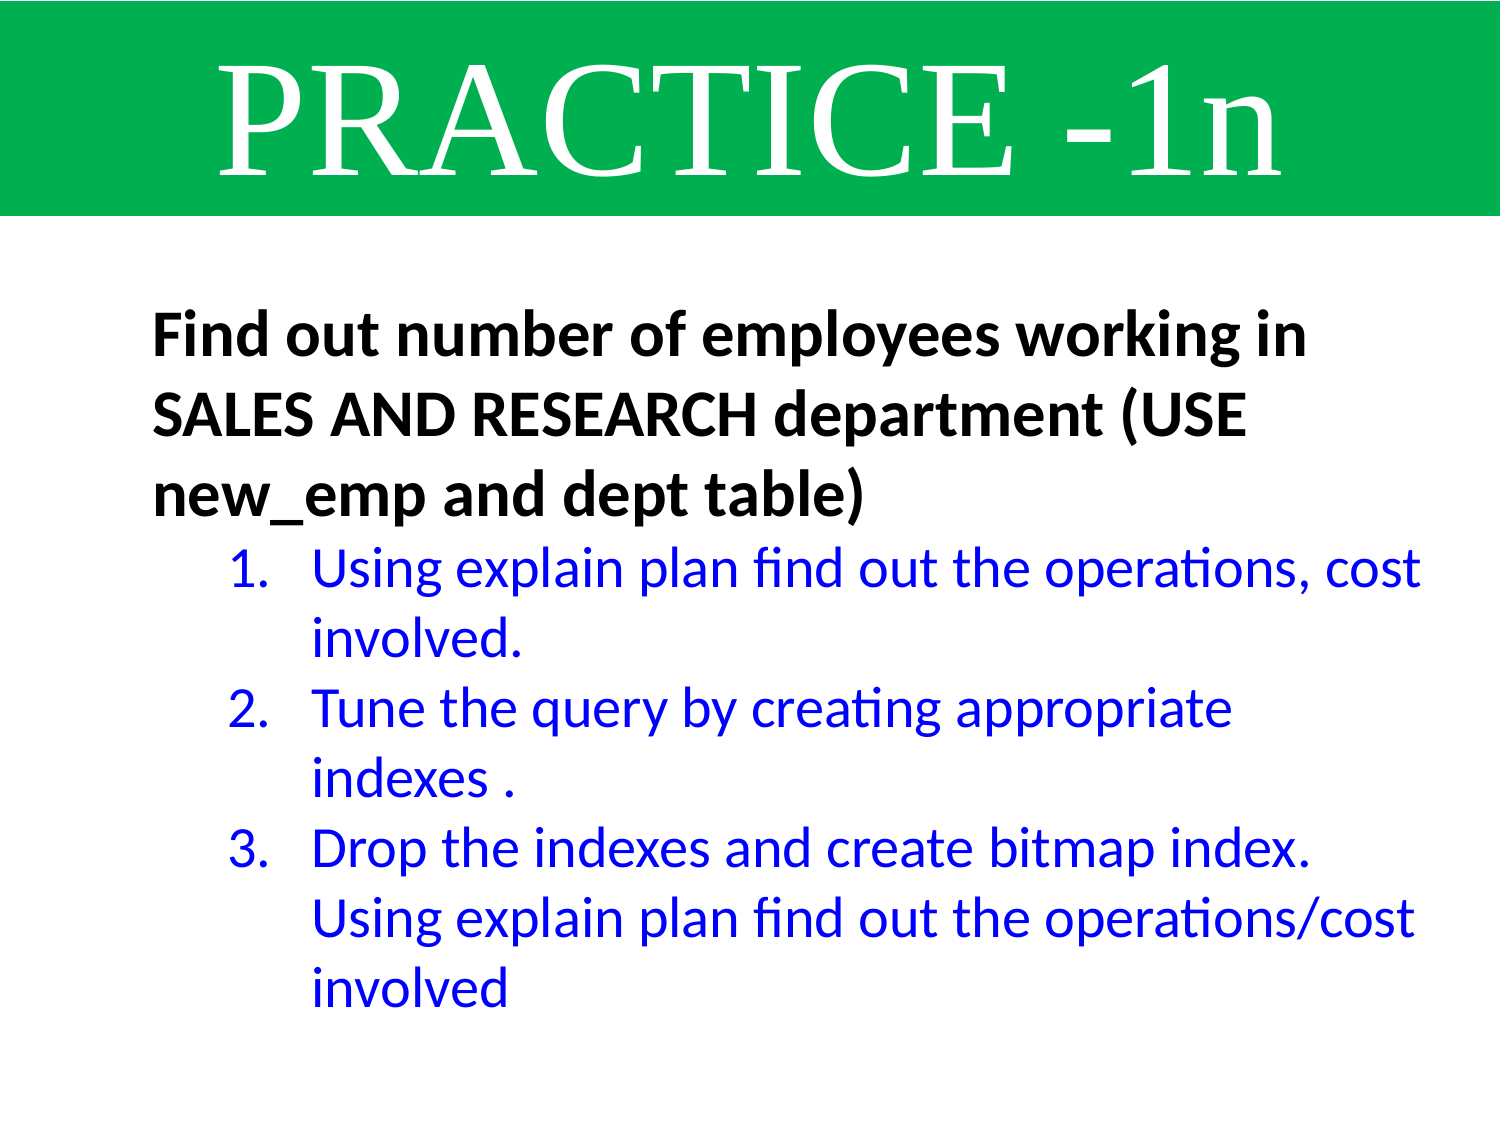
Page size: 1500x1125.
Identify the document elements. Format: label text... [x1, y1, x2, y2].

text_box Find out number of employees working in SALES AND RESEARCH department (USE new_emp and dept table) Using explain plan find out the operations, cost involved. Tune the query by creating appropriate indexes . Drop the indexes and create bitmap index. Using explain plan find out the operations/cost involved [137, 282, 1438, 1097]
text_box PRACTICE -1n [0, 1, 1500, 216]
